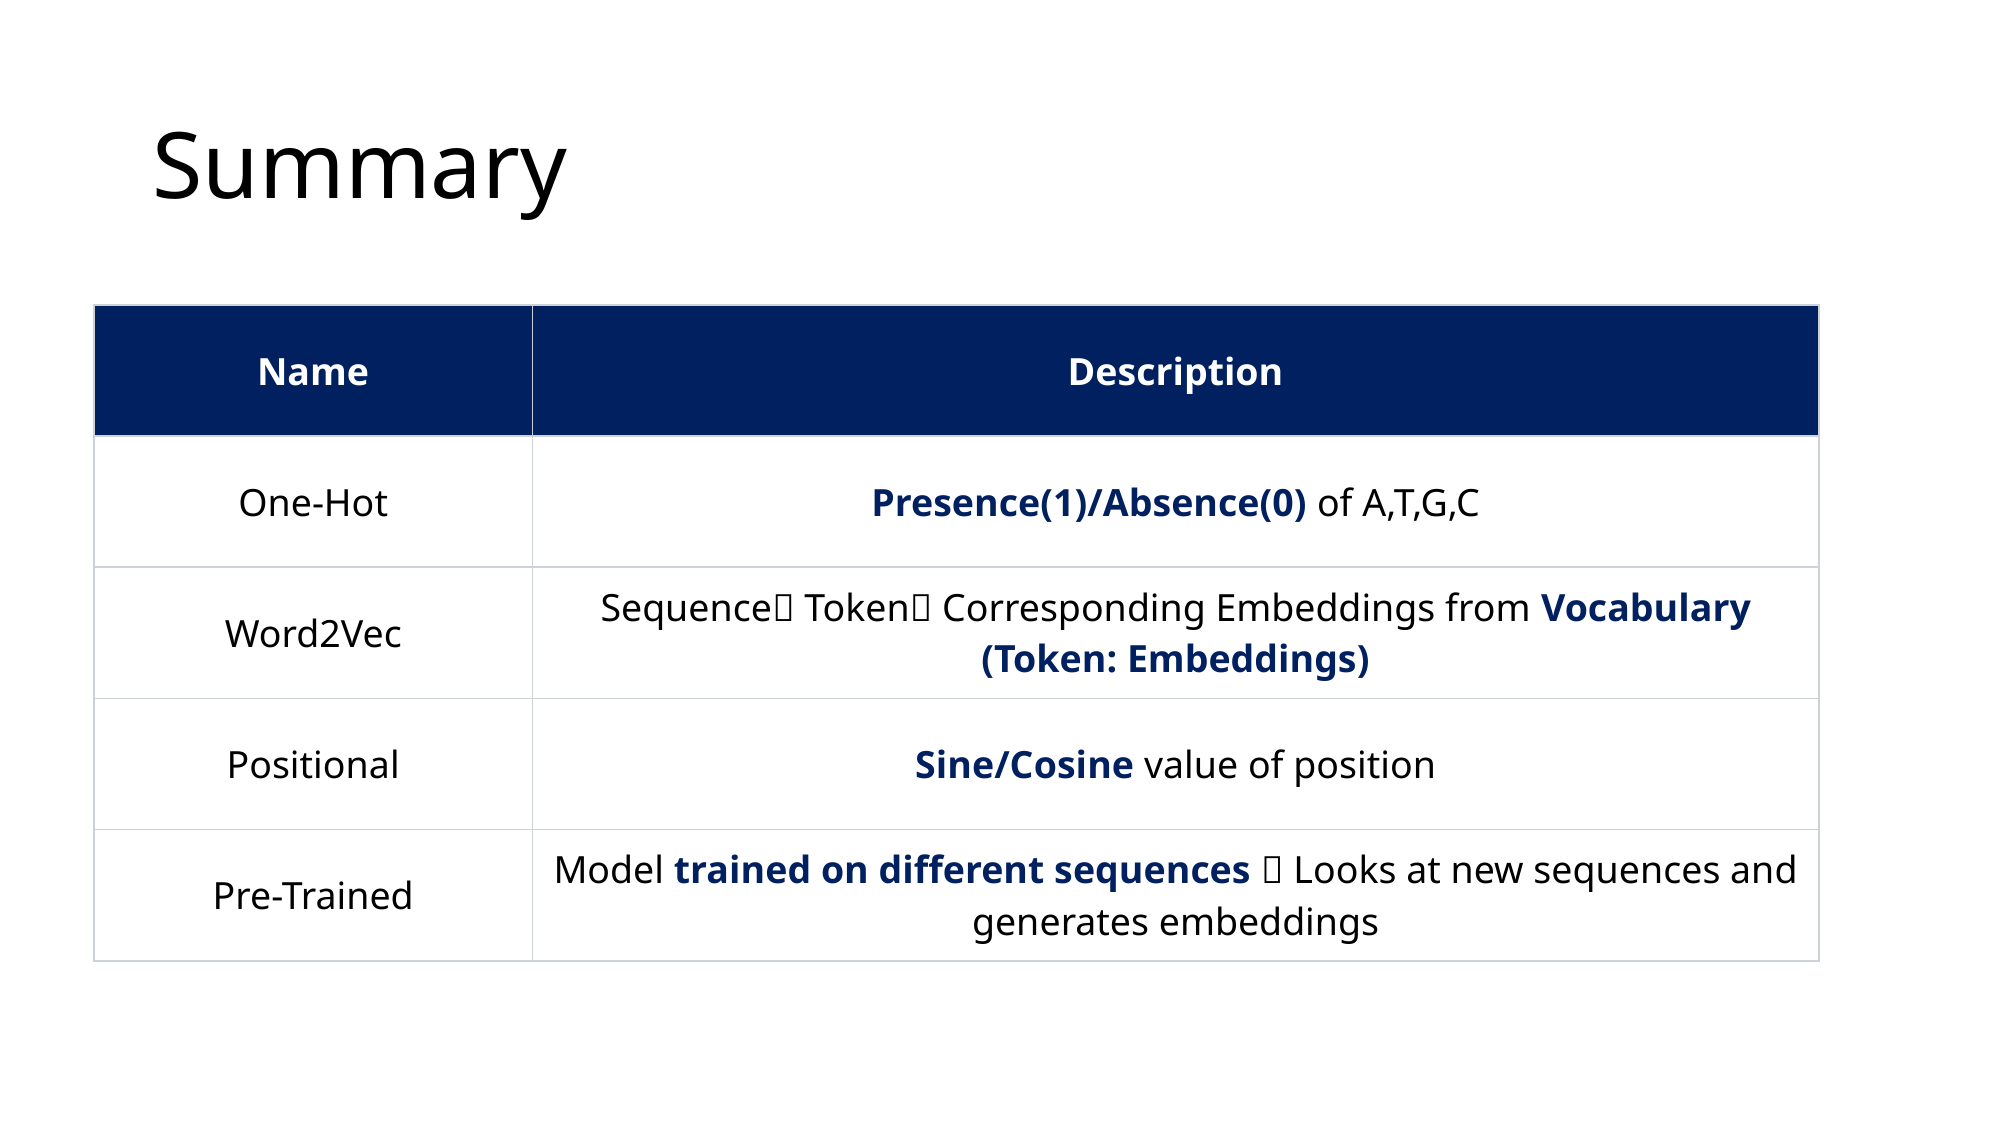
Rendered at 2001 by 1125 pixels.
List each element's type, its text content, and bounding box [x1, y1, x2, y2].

table_cell Positional [95, 699, 532, 829]
table_cell One-Hot [95, 437, 532, 566]
table_header Description [533, 306, 1818, 435]
table_cell Word2Vec [95, 568, 532, 698]
table_cell Sine/Cosine value of position [533, 699, 1818, 829]
table_cell Pre-Trained [95, 830, 532, 960]
title Summary [137, 59, 1863, 278]
table_cell Presence(1)/Absence(0) of A,T,G,C [533, 437, 1818, 566]
table_header Name [95, 306, 532, 435]
table_cell Sequence Token Corresponding Embeddings from Vocabulary (Token: Embeddings) [533, 568, 1818, 698]
table_cell Model trained on different sequences  Looks at new sequences and generates embeddings [533, 830, 1818, 960]
